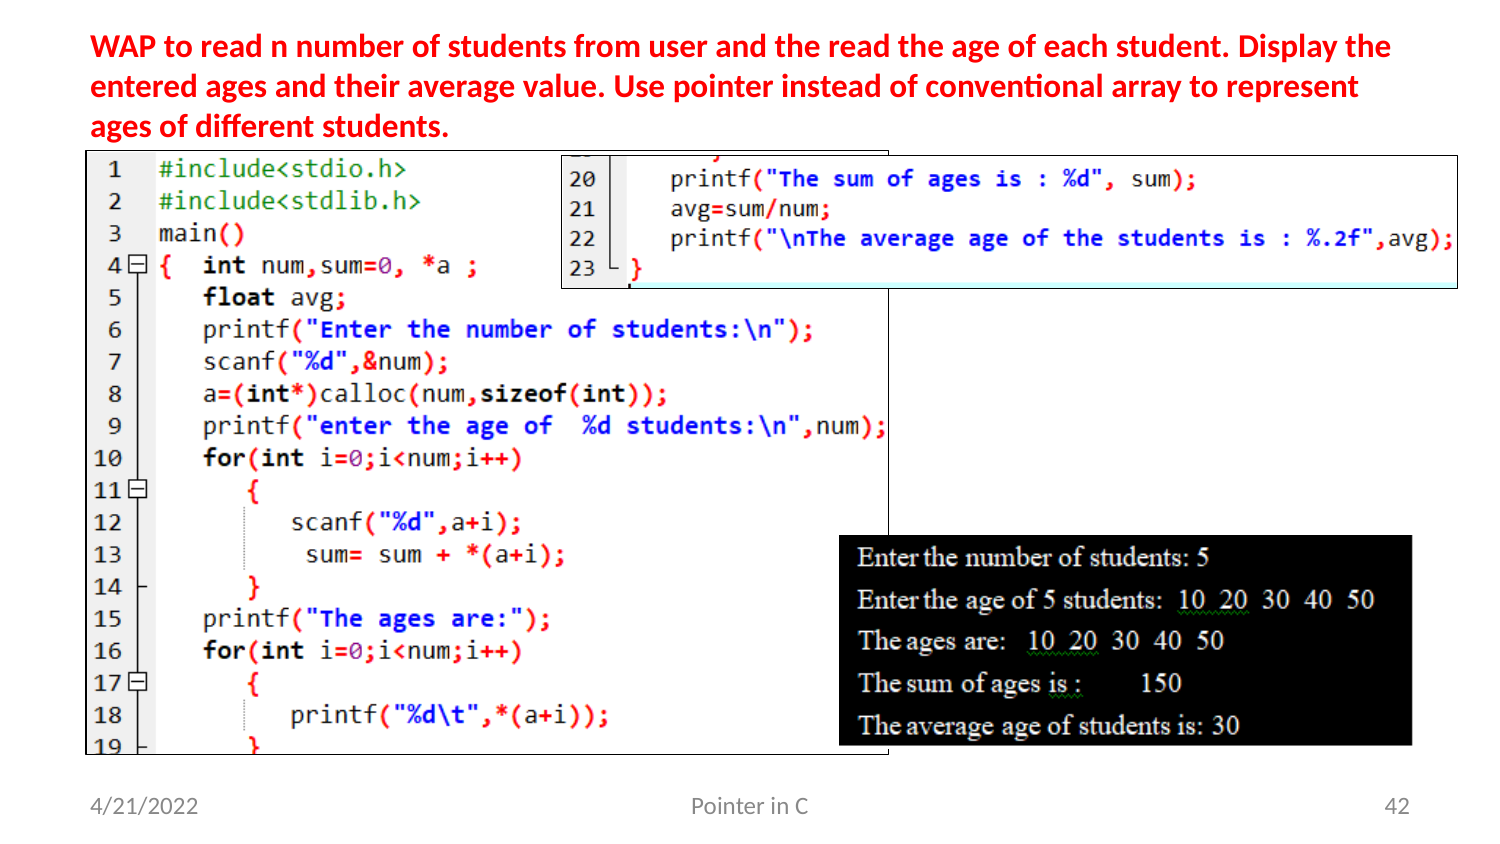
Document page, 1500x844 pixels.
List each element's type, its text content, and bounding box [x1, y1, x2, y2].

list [839, 535, 1414, 749]
slide_number 42 [1074, 782, 1425, 827]
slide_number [75, 782, 425, 827]
title WAP to read n number of students from user and the read the age of each student. Display the entered ages and their average value. Use pointer instead of conventional array to represent ages of different students. [75, 33, 1425, 135]
picture [86, 151, 1457, 754]
footer Pointer in C [512, 782, 988, 827]
